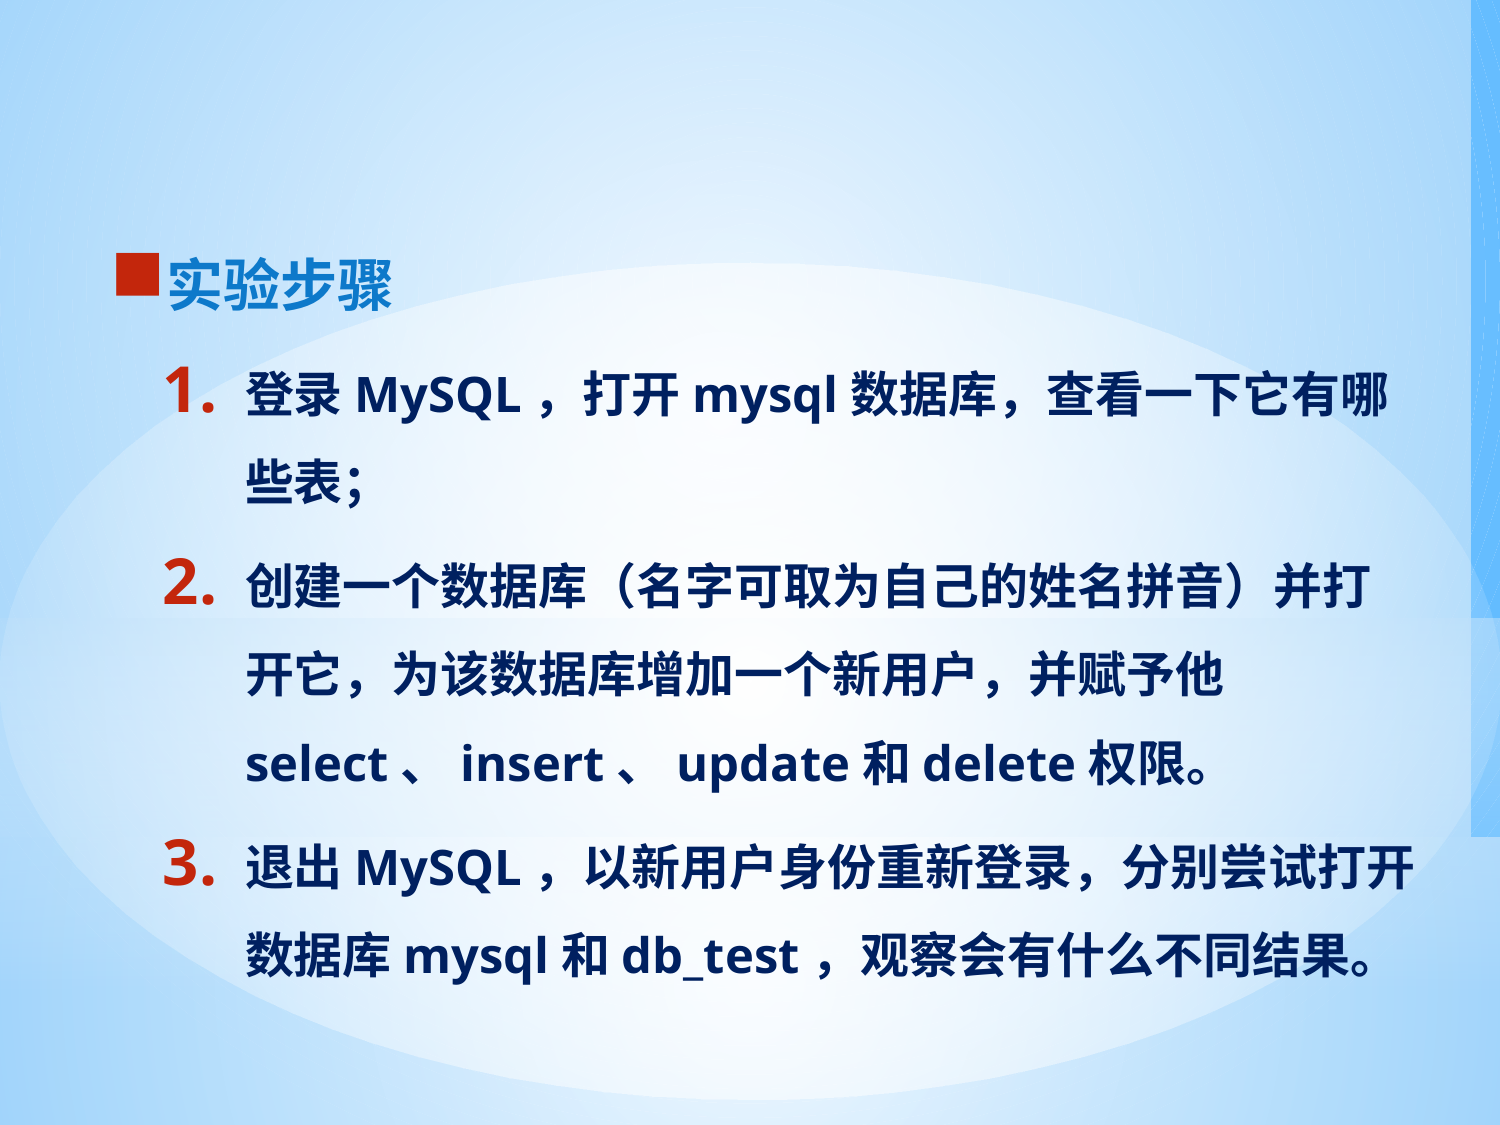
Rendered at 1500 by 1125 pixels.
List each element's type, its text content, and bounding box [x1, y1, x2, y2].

list 实验步骤 登录MySQL，打开mysql数据库，查看一下它有哪些表； 创建一个数据库（名字可取为自己的姓名拼音）并打开它，为该数据库增加一个新用户，并赋予他select、insert、update和delete权限。 退出MySQL，以新用户身份重新登录，分别尝试打开数据库mysql和db_test，观察会有什么不同结果。 [88, 208, 1436, 1000]
